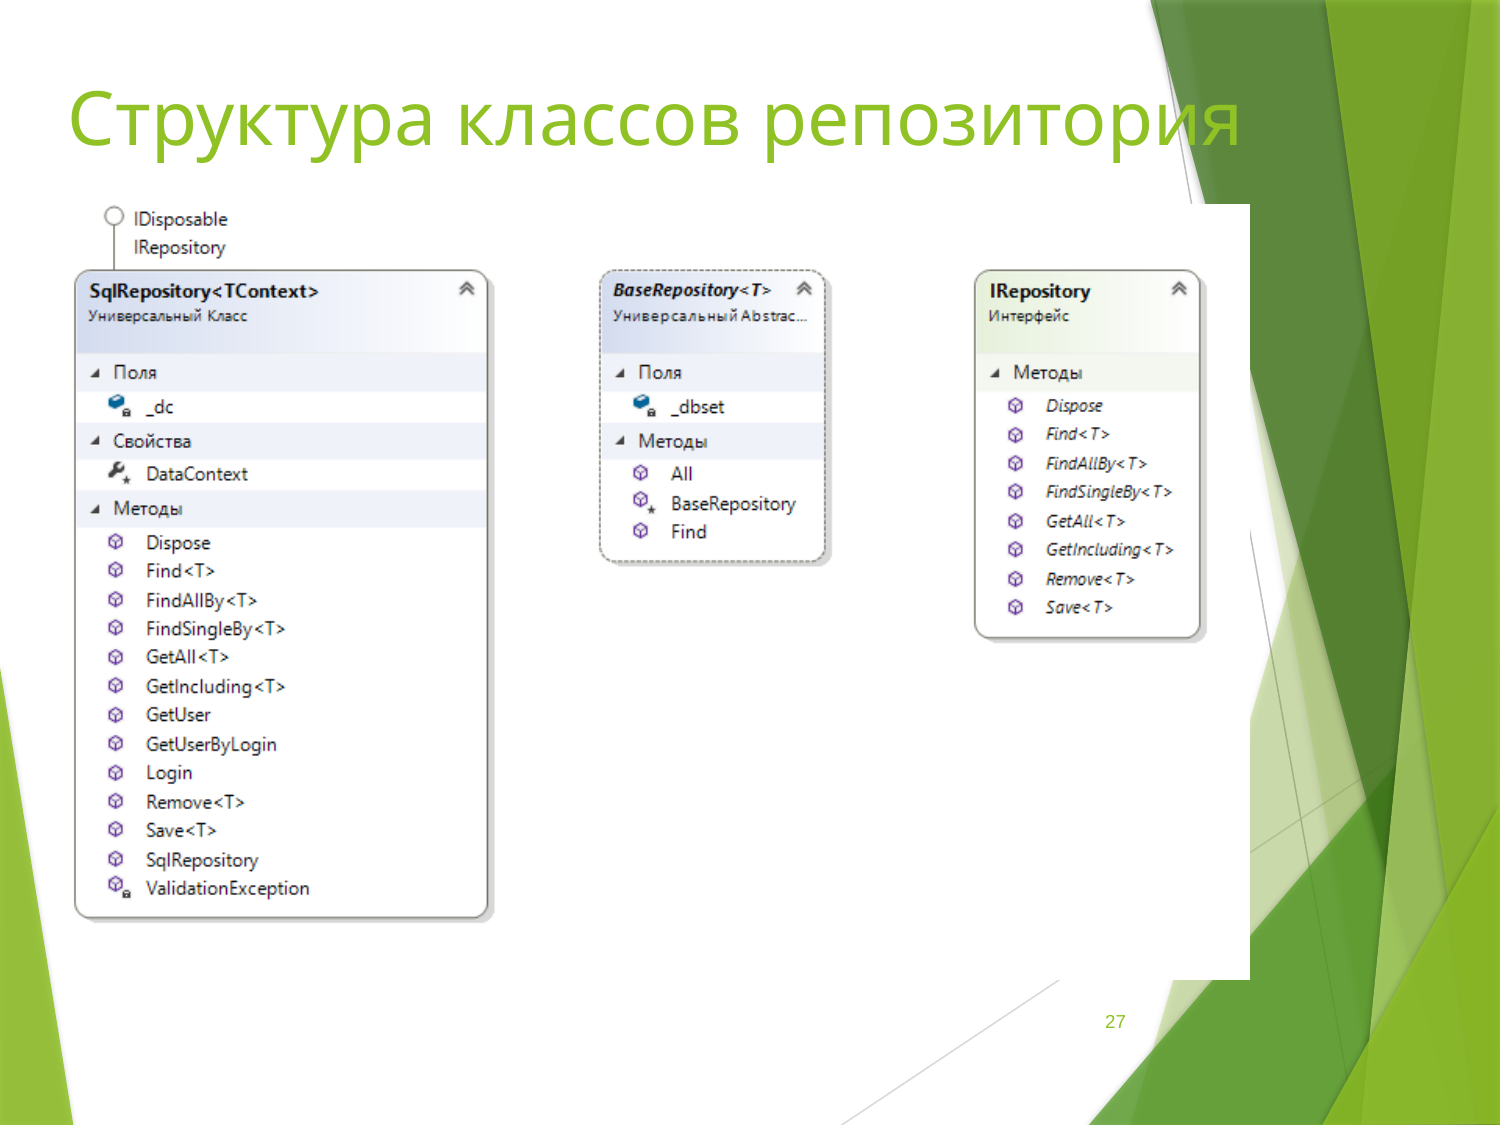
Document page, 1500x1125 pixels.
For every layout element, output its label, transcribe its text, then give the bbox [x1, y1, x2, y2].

slide_number 27 [1057, 991, 1142, 1051]
picture [61, 204, 1251, 981]
title Структура классов репозитория [52, 62, 1316, 280]
